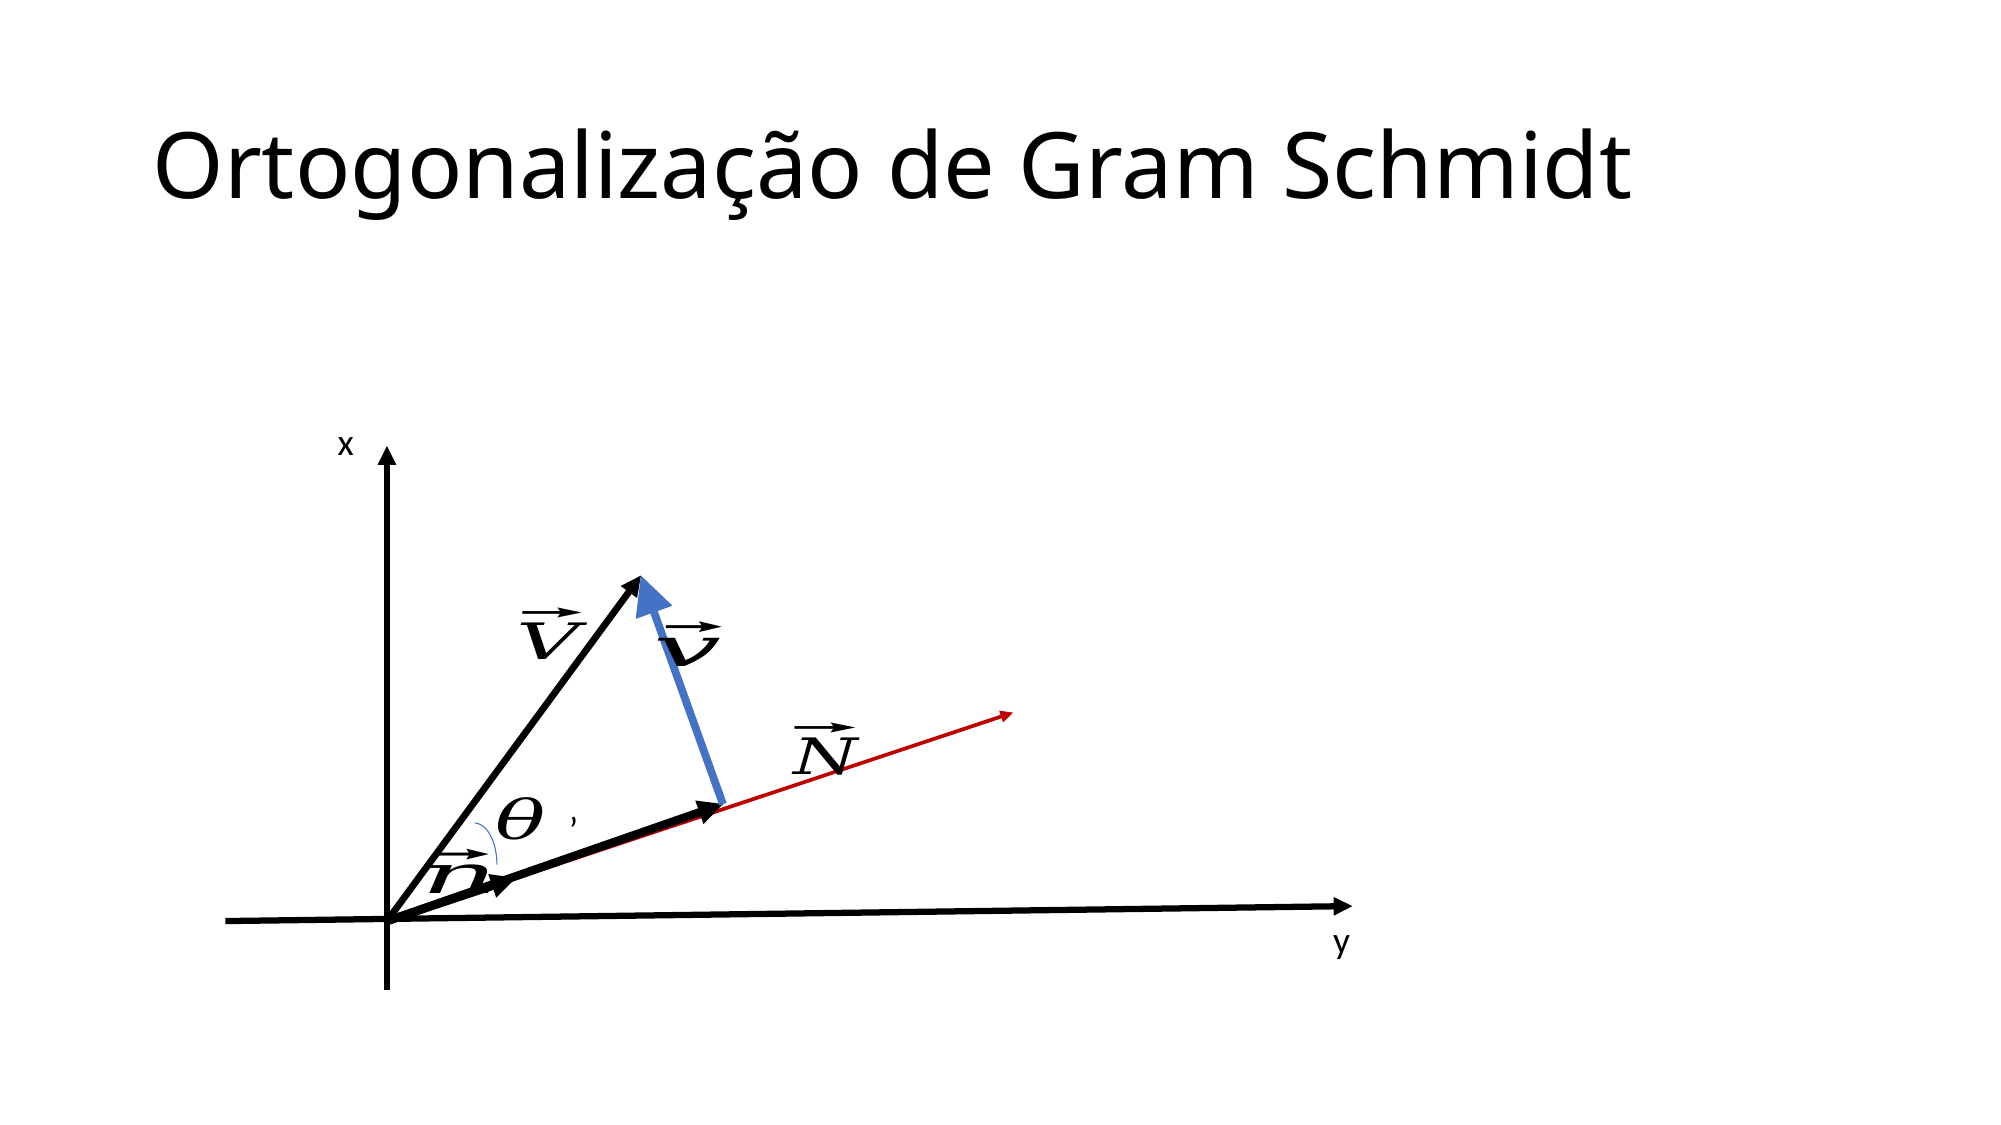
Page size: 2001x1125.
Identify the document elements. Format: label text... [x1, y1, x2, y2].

title Ortogonalização de Gram Schmidt [137, 59, 1863, 278]
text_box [386, 712, 640, 804]
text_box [386, 804, 723, 922]
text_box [225, 906, 386, 922]
text_box y [1318, 908, 1391, 969]
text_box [640, 575, 723, 805]
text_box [386, 877, 516, 921]
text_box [723, 712, 1013, 922]
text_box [1013, 906, 1353, 922]
text_box x [322, 410, 395, 470]
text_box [386, 575, 640, 712]
